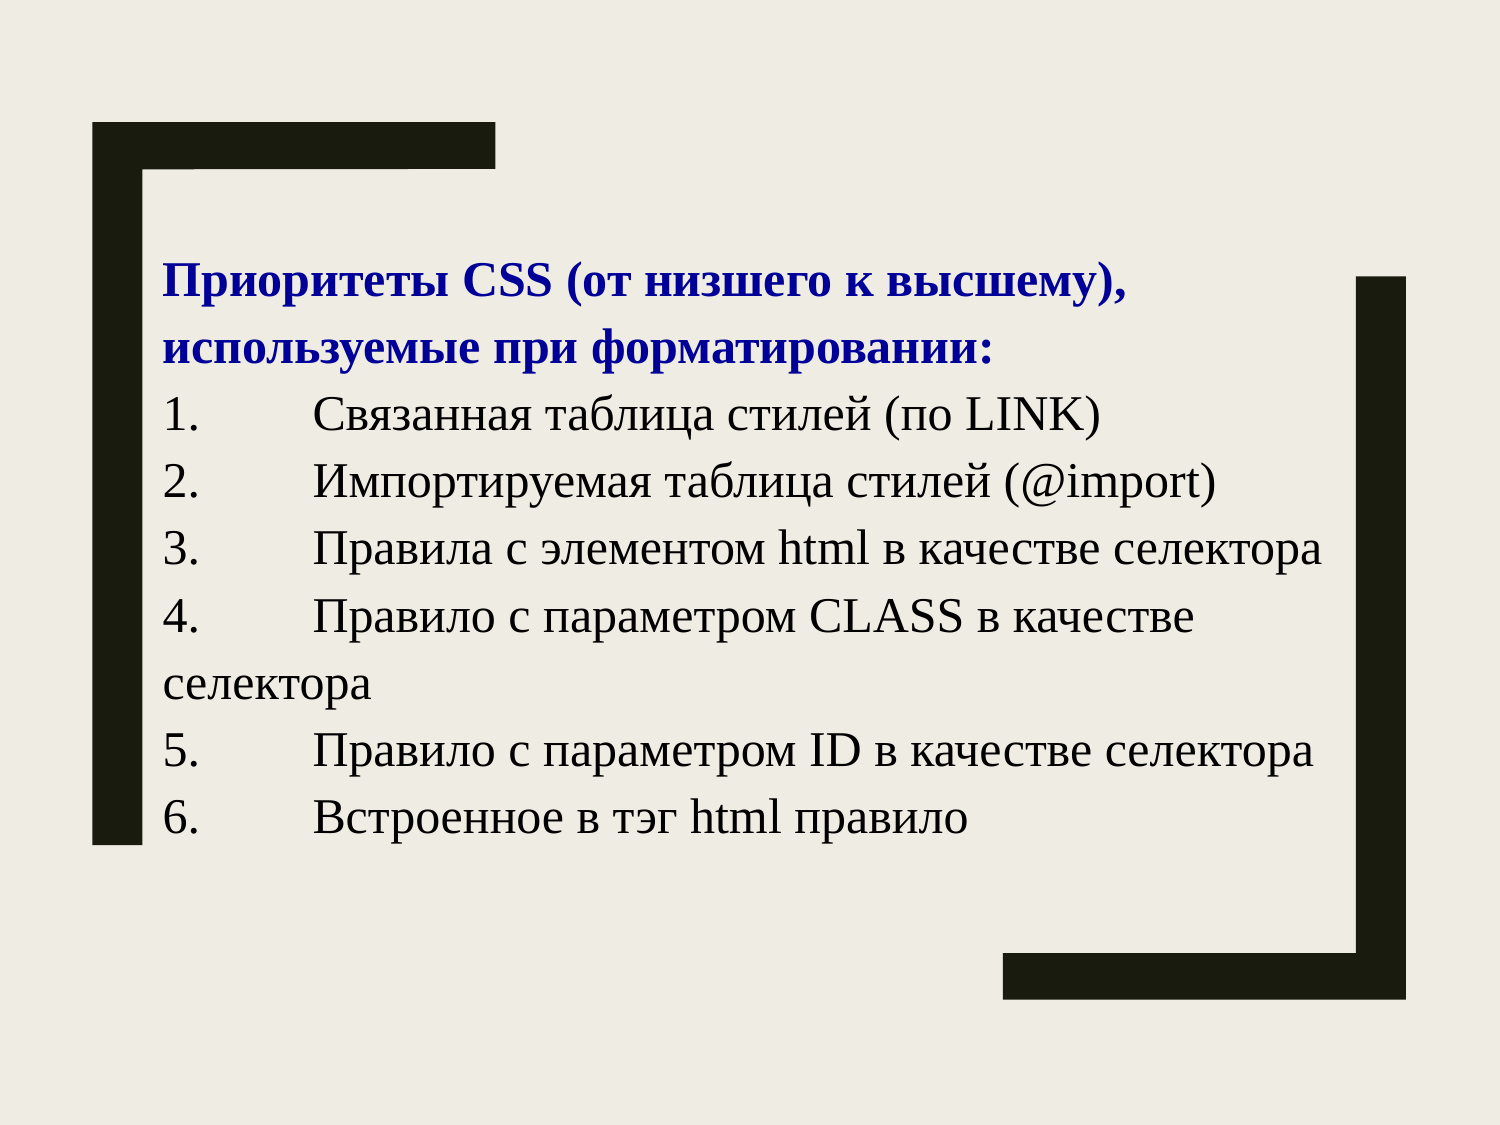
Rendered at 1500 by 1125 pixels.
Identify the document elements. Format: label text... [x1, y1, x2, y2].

subtitle Приоритеты CSS (от низшего к высшему), используемые при форматировании: 1. Связанная таблица стилей (по LINK) 2. Импортируемая таблица стилей (@import) 3. Правила с элементом html в качестве селектора 4. Правило с параметром CLASS в качестве селектора 5. Правило с параметром ID в качестве селектора 6. Встроенное в тэг html правило [147, 231, 1341, 900]
